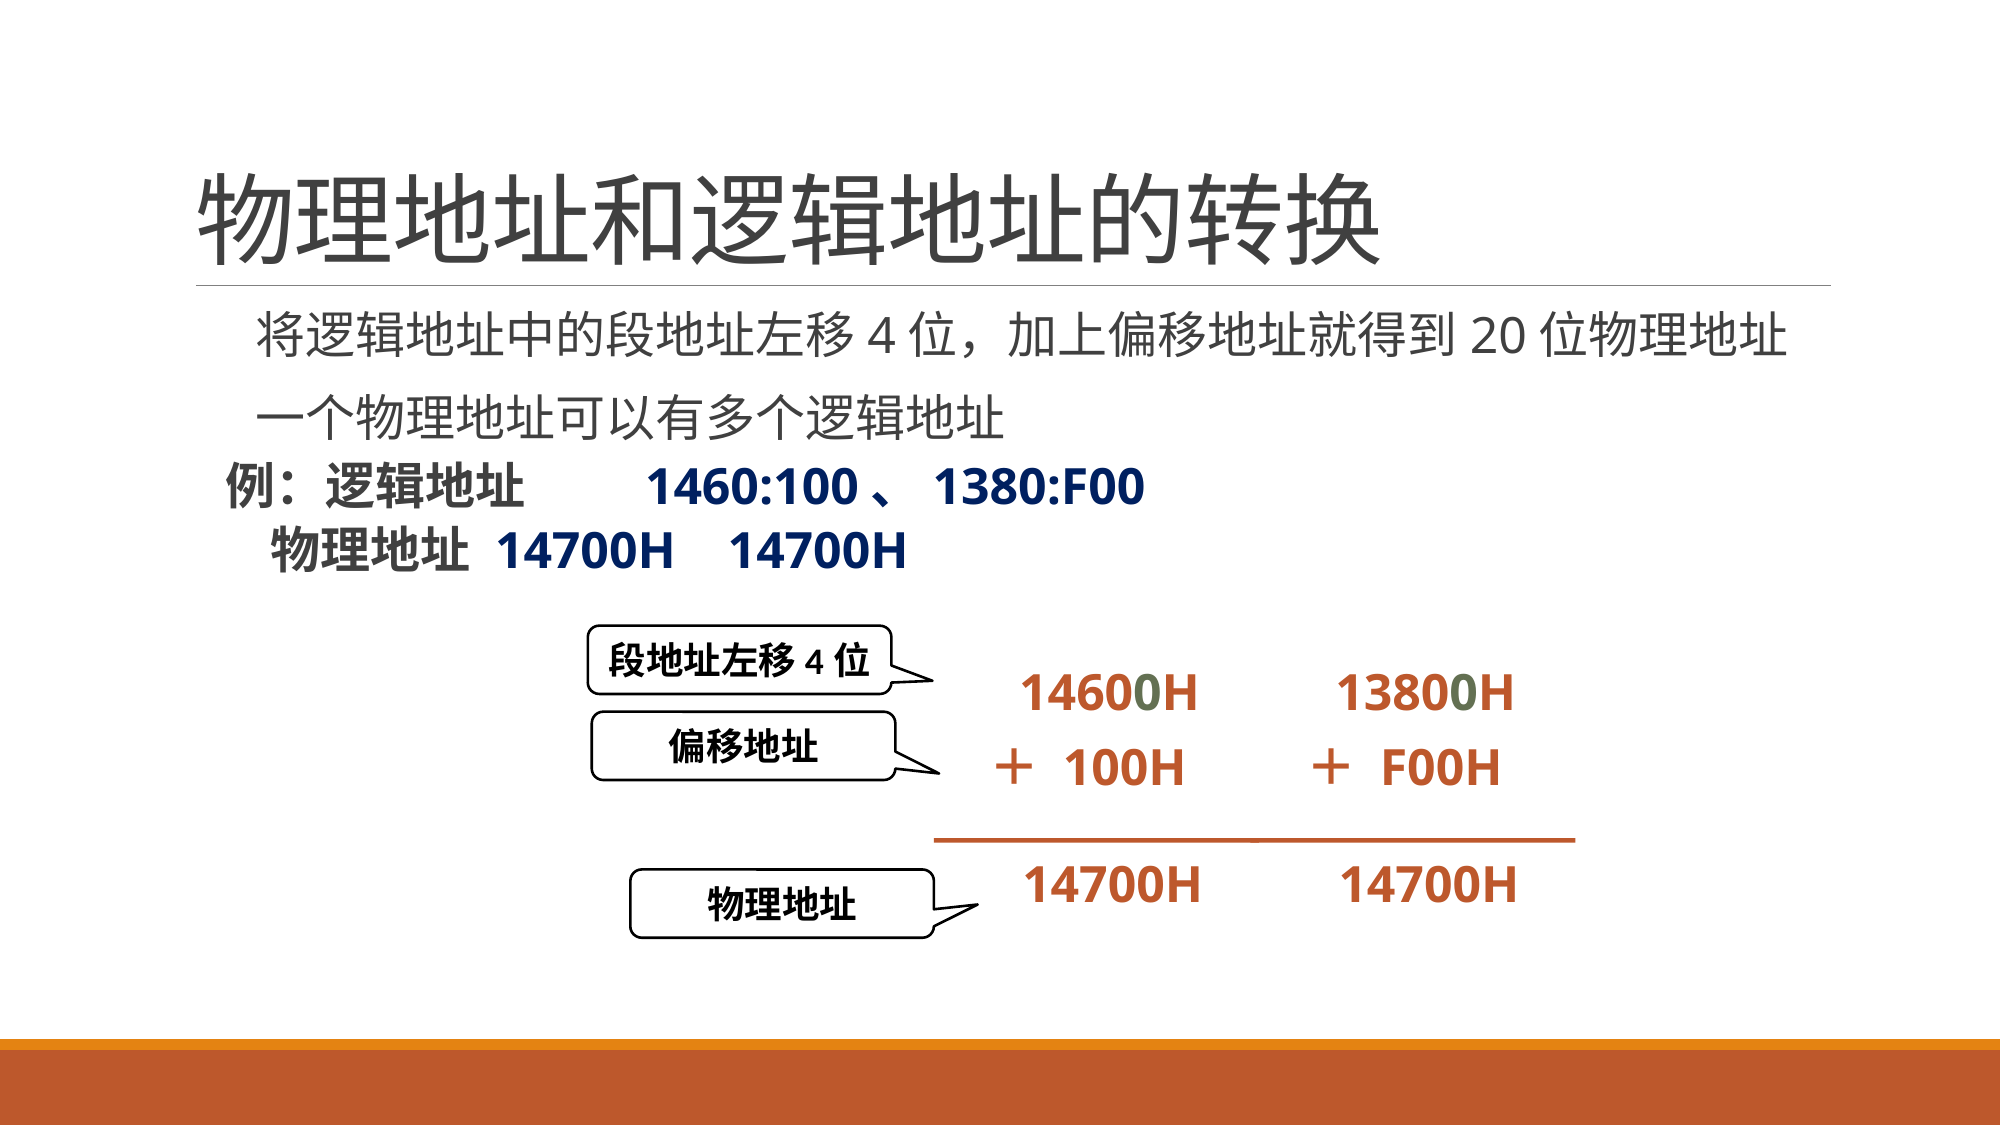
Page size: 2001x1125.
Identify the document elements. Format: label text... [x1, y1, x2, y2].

title 物理地址和逻辑地址的转换 [180, 47, 1830, 285]
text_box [933, 652, 1248, 922]
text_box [1249, 652, 1576, 922]
list 将逻辑地址中的段地址左移4位，加上偏移地址就得到20位物理地址 一个物理地址可以有多个逻辑地址 例：逻辑地址 1460:100、1380:F00 物理地址 14700H 14700H [180, 302, 1830, 963]
text_box 物理地址 [629, 868, 935, 940]
text_box 偏移地址 [590, 710, 930, 782]
text_box 段地址左移4位 [586, 624, 930, 696]
